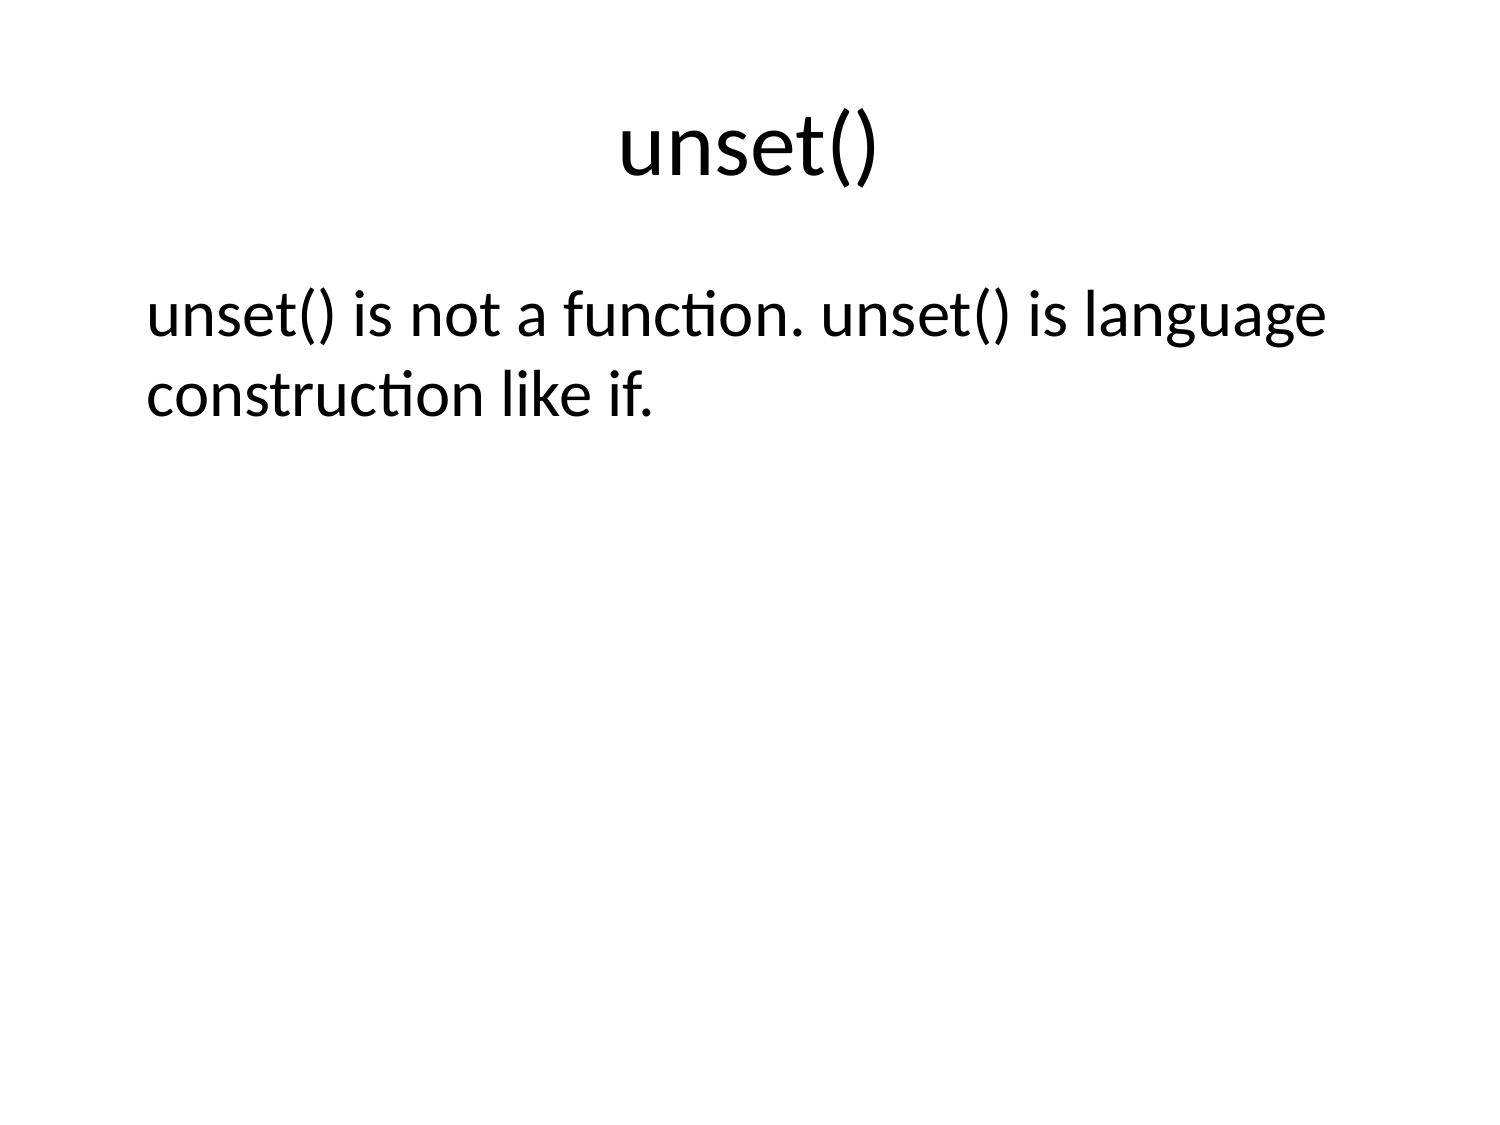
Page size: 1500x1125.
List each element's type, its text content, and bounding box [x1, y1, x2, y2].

list unset() is not a function. unset() is language construction like if. [75, 262, 1425, 1005]
title unset() [75, 45, 1425, 233]
